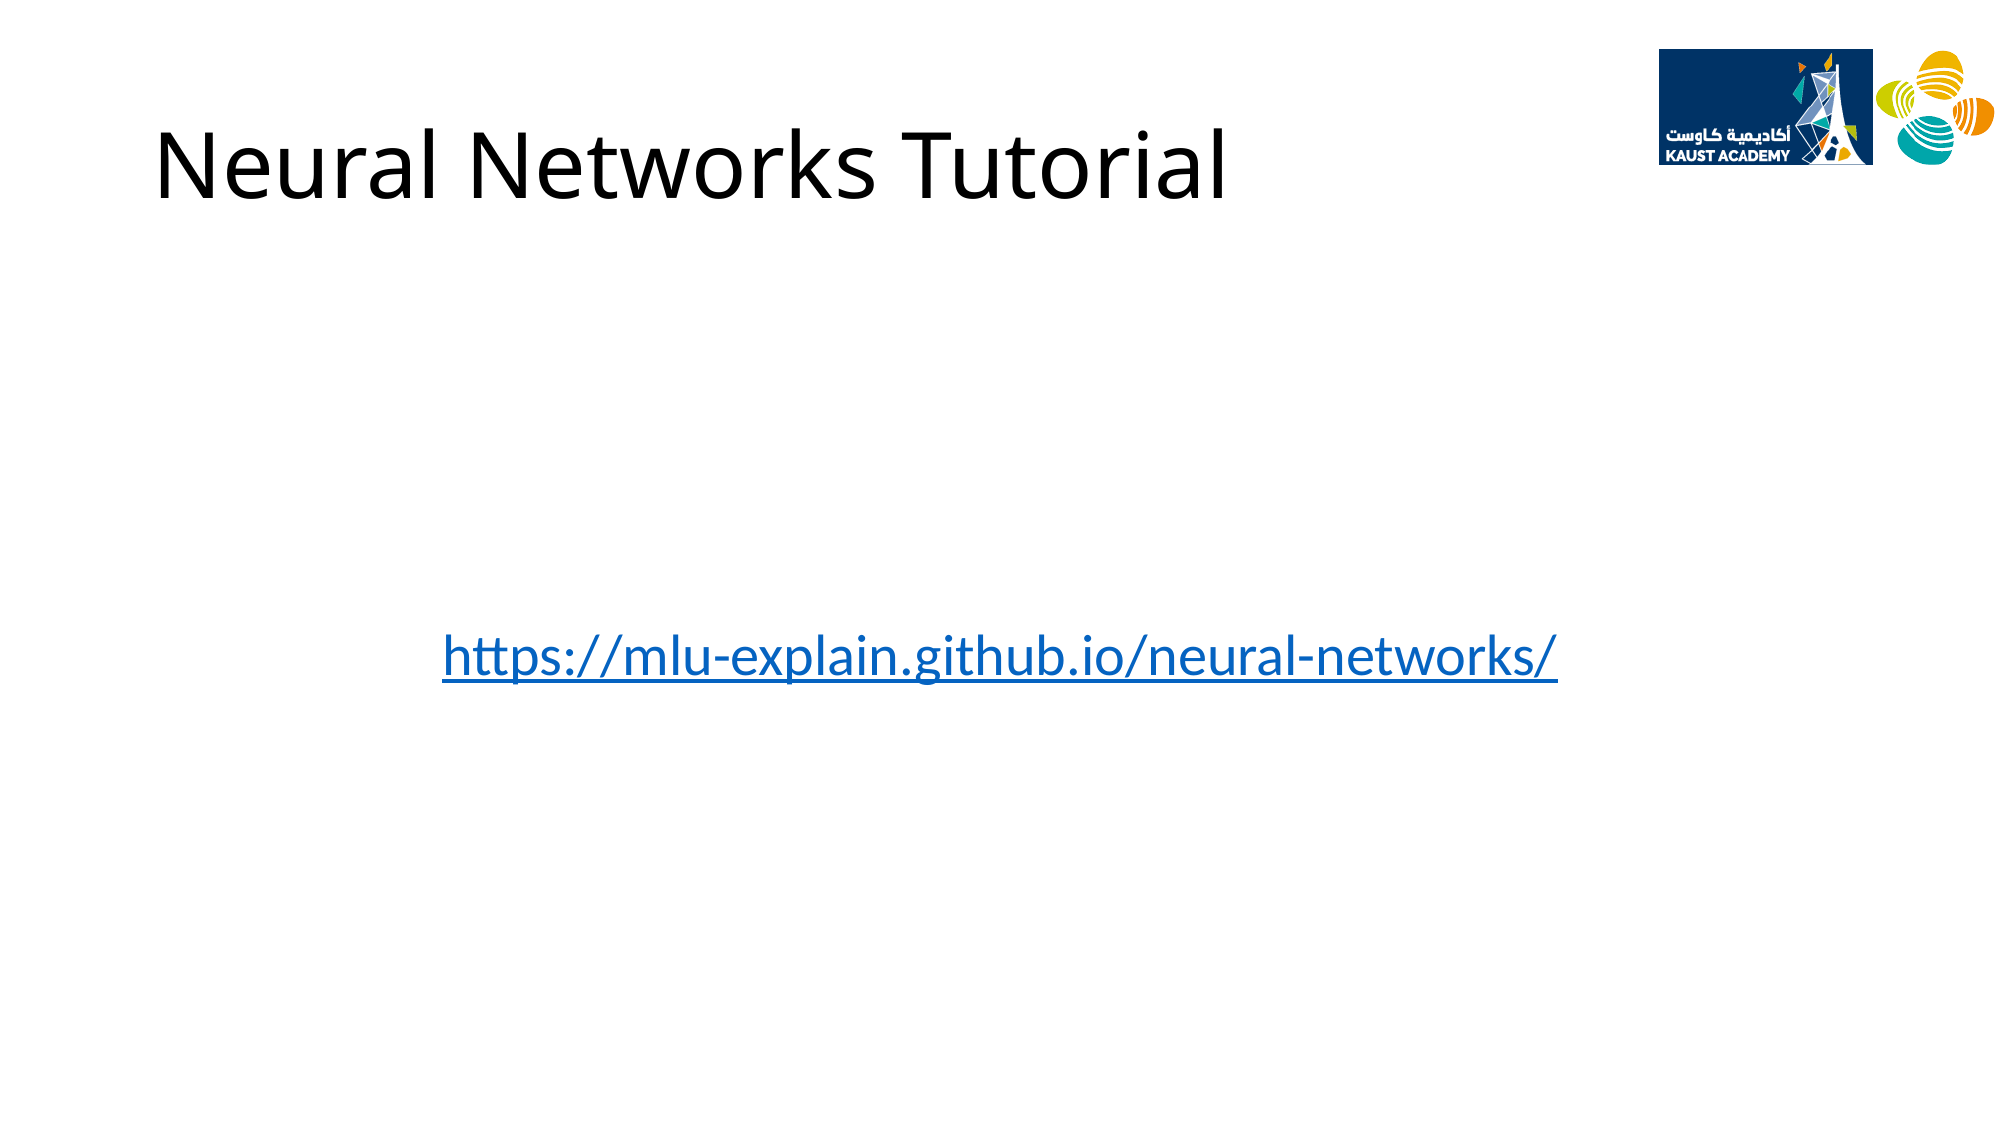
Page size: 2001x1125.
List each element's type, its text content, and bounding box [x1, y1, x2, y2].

list https://mlu-explain.github.io/neural-networks/ [137, 299, 1863, 1014]
picture [1659, 49, 2000, 165]
title Neural Networks Tutorial [137, 59, 1863, 278]
